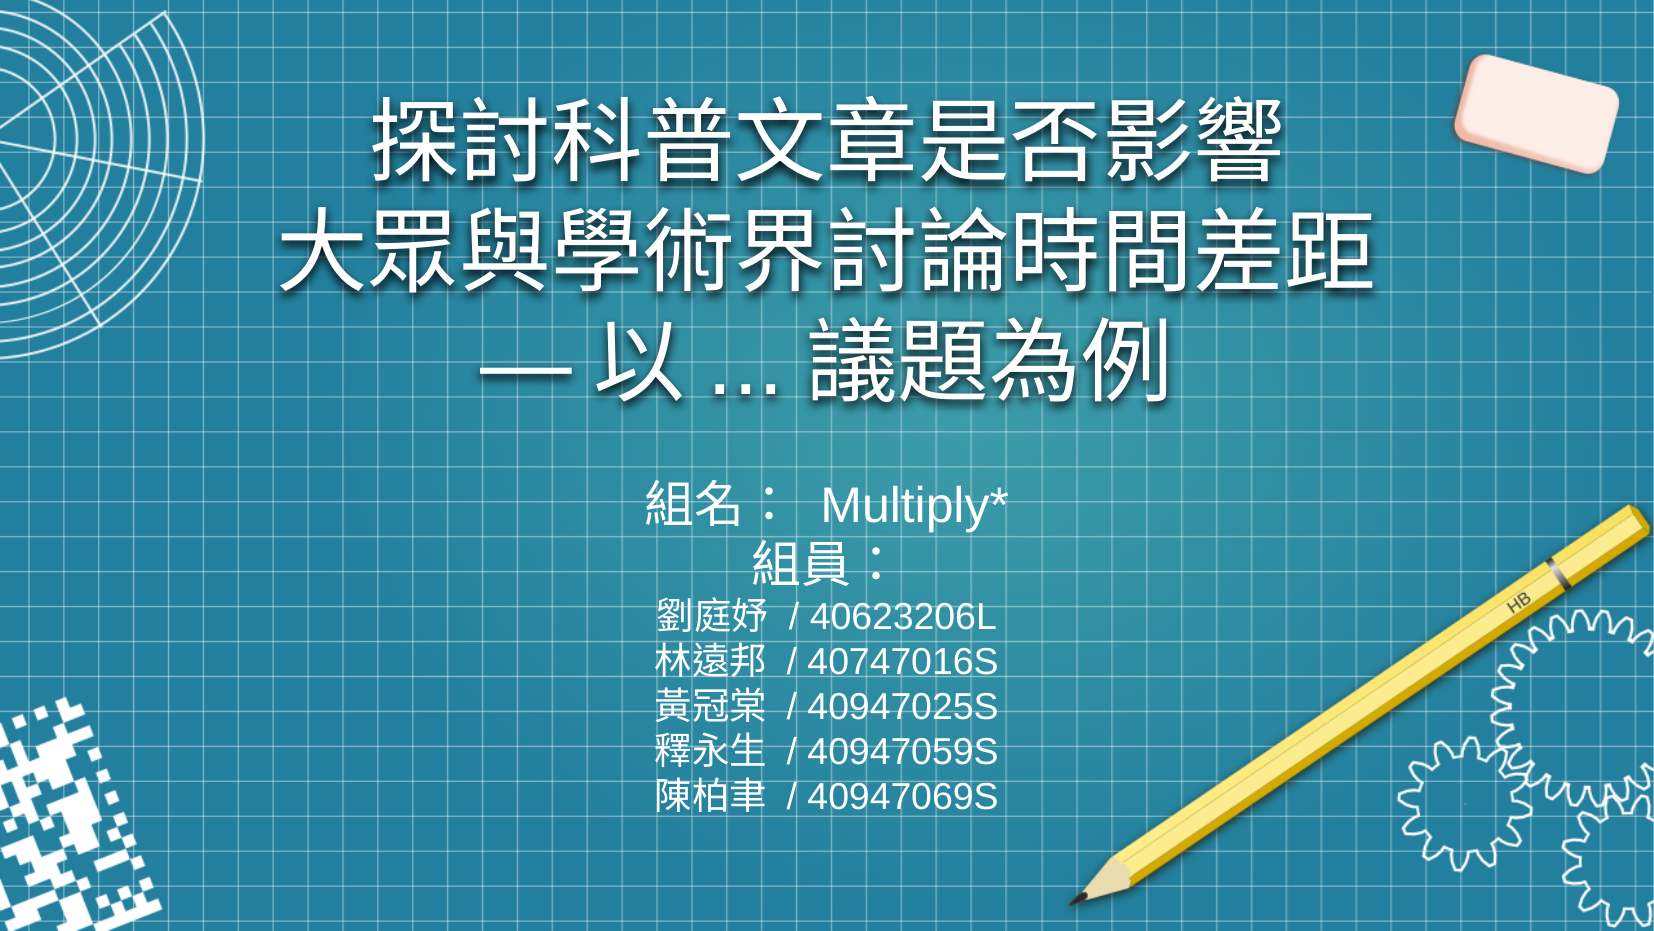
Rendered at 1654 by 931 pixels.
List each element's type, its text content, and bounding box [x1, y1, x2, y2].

text_box 探討科普文章是否影響 大眾與學術界討論時間差距 —以...議題為例 [82, 77, 1571, 418]
text_box 組名： Multiply* 組員： 劉庭妤 / 40623206L 林遠邦 / 40747016S 黃冠棠 / 40947025S 釋永生 / 40947059S 陳柏聿 / 40947069S [82, 418, 1571, 871]
picture [0, 0, 1654, 931]
